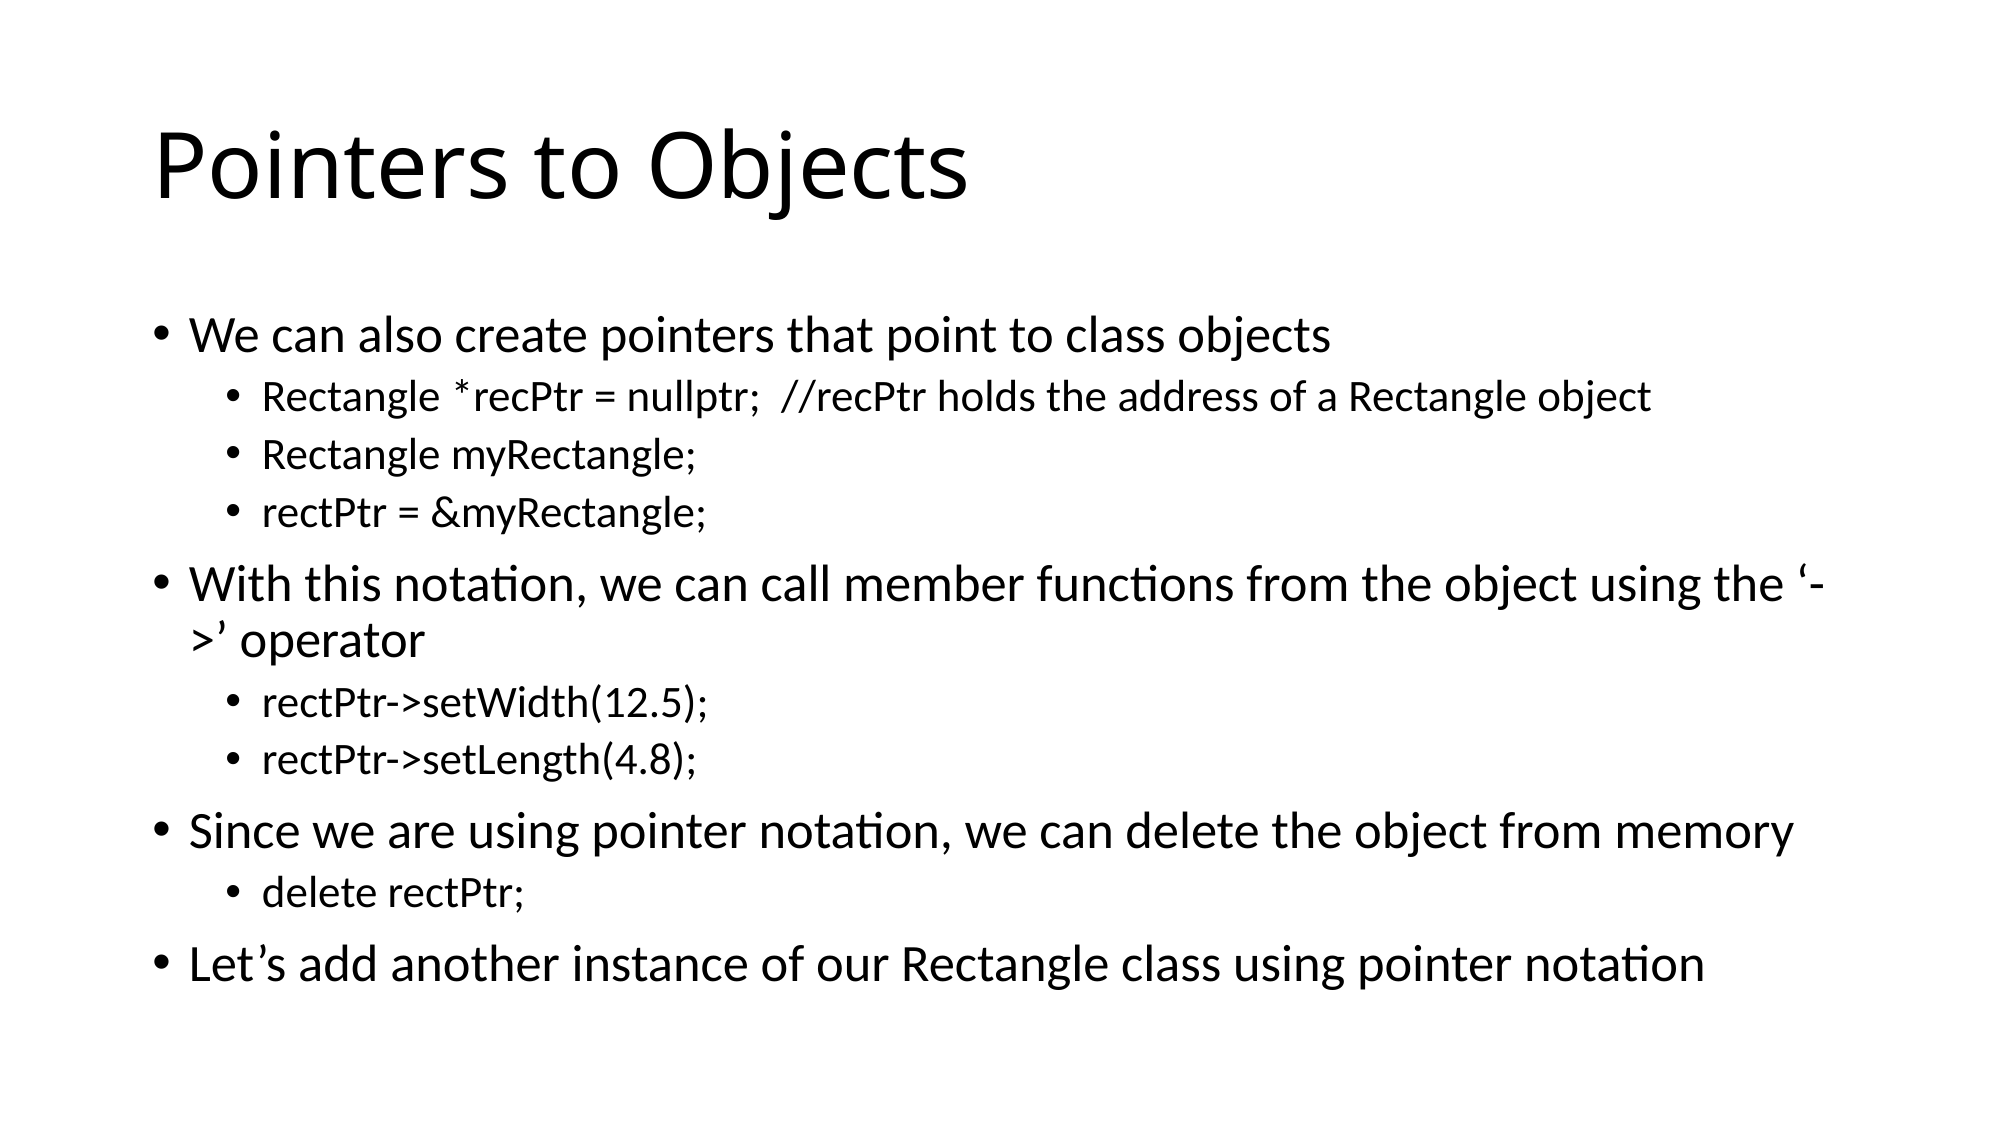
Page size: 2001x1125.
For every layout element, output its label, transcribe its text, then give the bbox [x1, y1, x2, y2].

title Pointers to Objects [137, 59, 1863, 278]
list We can also create pointers that point to class objects Rectangle *recPtr = nullptr; //recPtr holds the address of a Rectangle object Rectangle myRectangle; rectPtr = &myRectangle; With this notation, we can call member functions from the object using the ‘->’ operator rectPtr->setWidth(12.5); rectPtr->setLength(4.8); Since we are using pointer notation, we can delete the object from memory delete rectPtr; Let’s add another instance of our Rectangle class using pointer notation [137, 299, 1863, 1014]
